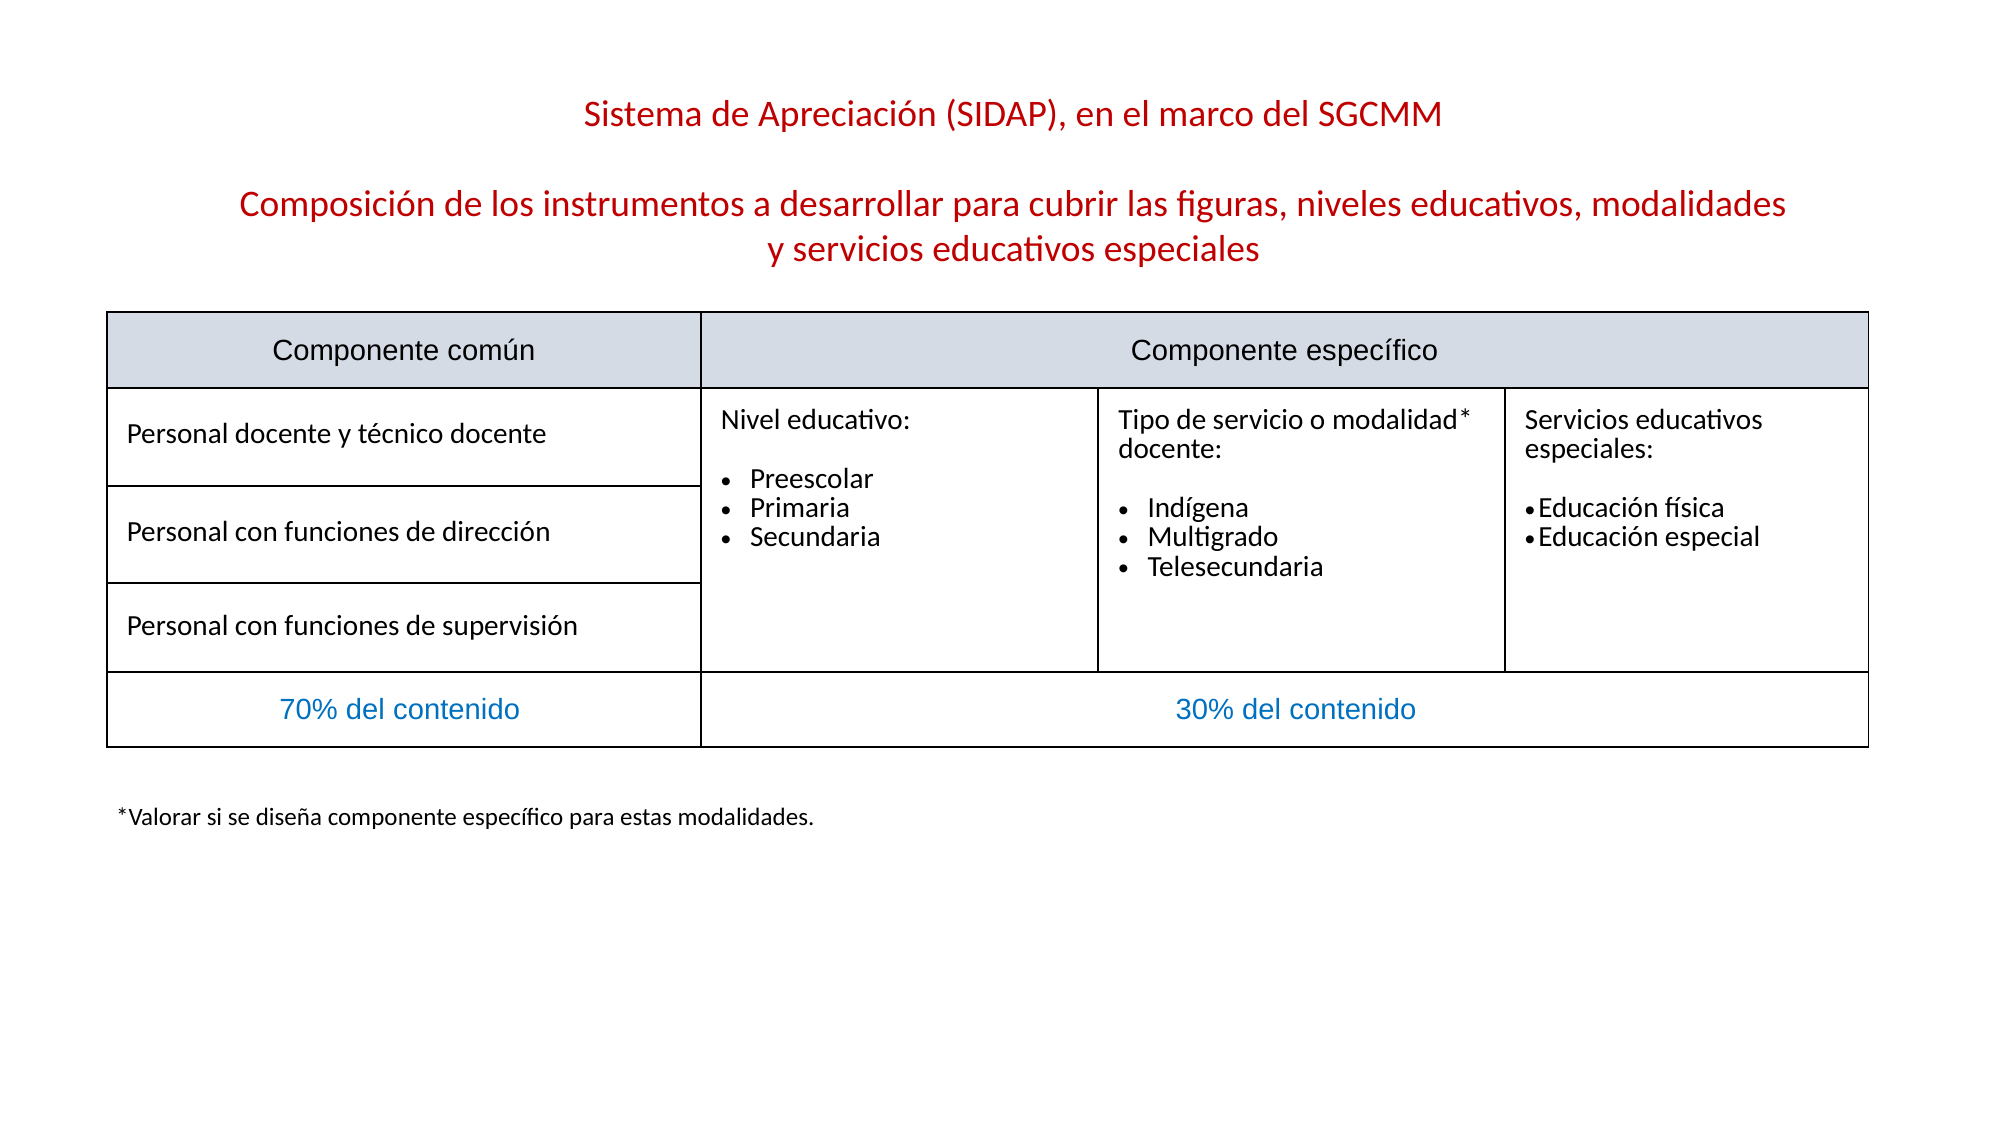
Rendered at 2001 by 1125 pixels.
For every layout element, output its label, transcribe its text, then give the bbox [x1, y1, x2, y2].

text_box Sistema de Apreciación (SIDAP), en el marco del SGCMM Composición de los instrumentos a desarrollar para cubrir las figuras, niveles educativos, modalidades y servicios educativos especiales [220, 81, 1808, 277]
table_cell 70% del contenido [108, 673, 700, 746]
table_cell Personal con funciones de supervisión [108, 584, 700, 671]
table_header Componente específico [702, 313, 1868, 387]
table_cell Personal con funciones de dirección [108, 487, 700, 582]
table_cell Personal docente y técnico docente [108, 389, 700, 485]
table_cell Nivel educativo: Preescolar Primaria Secundaria [702, 389, 1097, 671]
table_header Componente común [108, 313, 700, 387]
table_cell 30% del contenido [702, 673, 1868, 746]
table_cell Servicios educativos especiales: Educación física Educación especial [1506, 389, 1868, 671]
table_cell Tipo de servicio o modalidad* docente: Indígena Multigrado Telesecundaria [1099, 389, 1504, 671]
text_box *Valorar si se diseña componente específico para estas modalidades. [101, 792, 873, 838]
